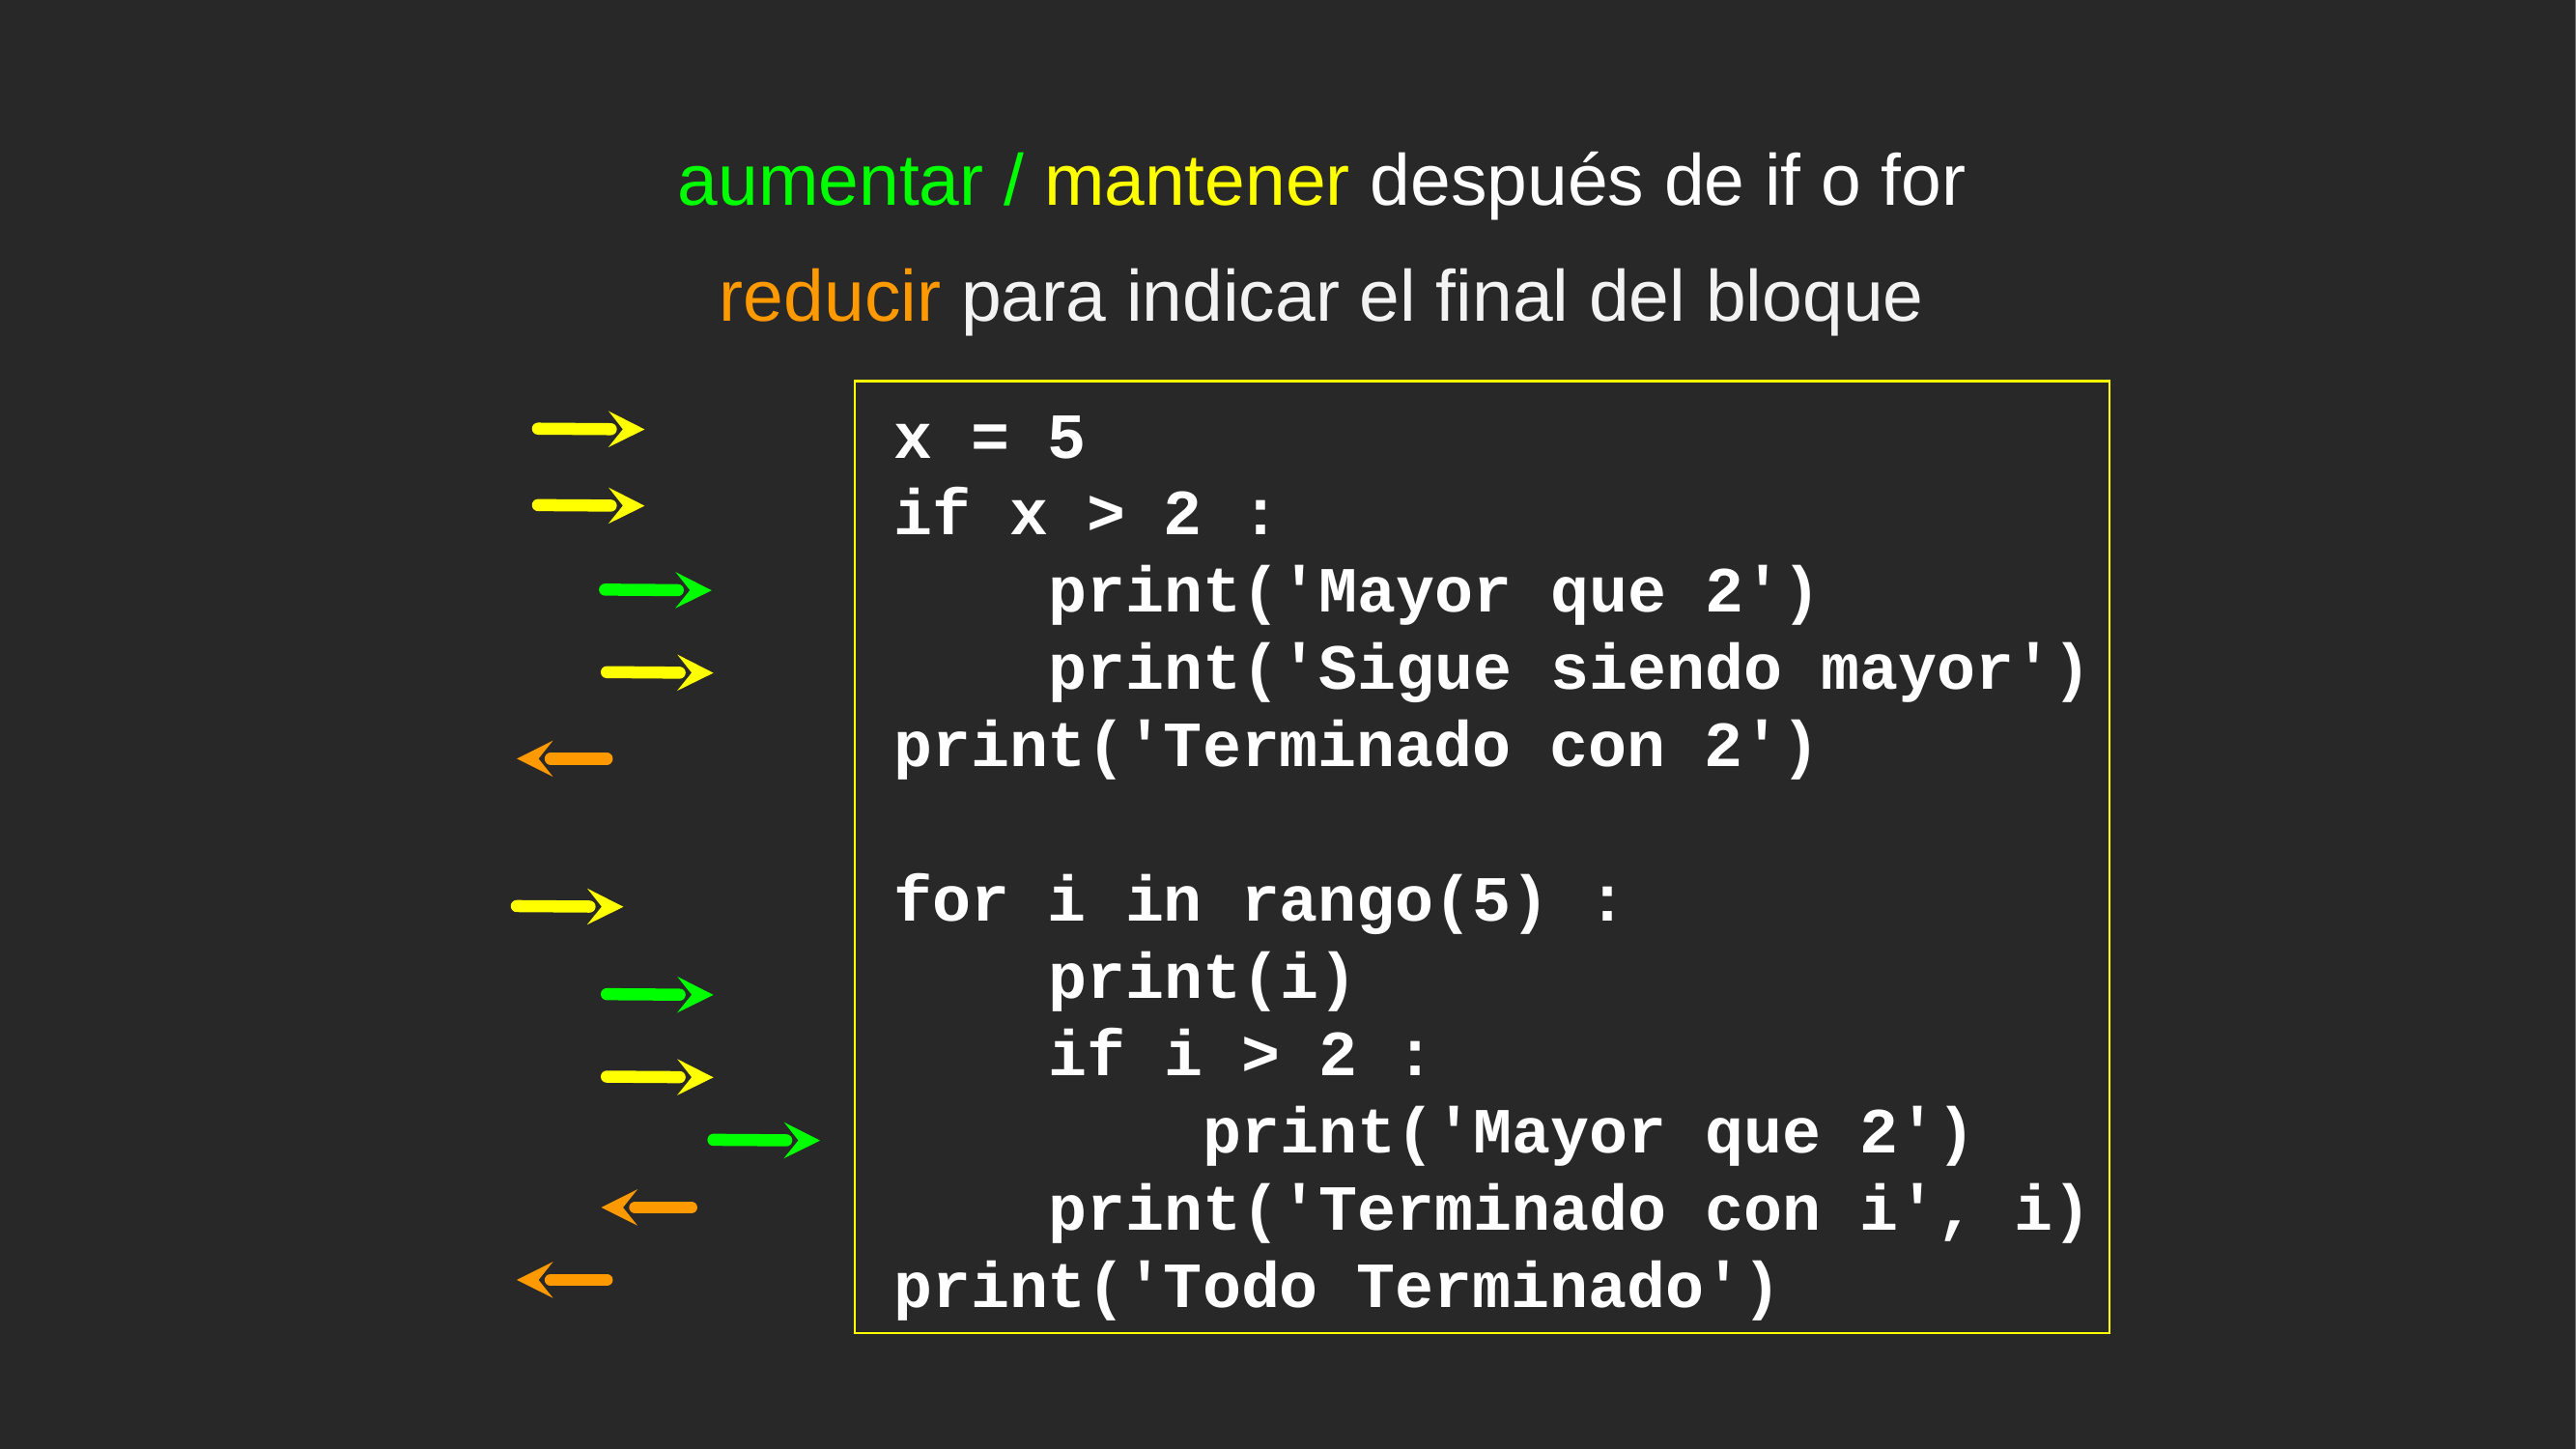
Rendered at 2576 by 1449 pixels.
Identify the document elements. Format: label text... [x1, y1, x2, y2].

text_box x = 5 if x > 2 : print('Mayor que 2') print('Sigue siendo mayor') print('Terminado con 2') for i in rango(5) : print(i) if i > 2 : print('Mayor que 2') print('Terminado con i', i) print('Todo Terminado') [855, 381, 2110, 1333]
text_box aumentar / mantener después de if o for reducir para indicar el final del bloque [656, 151, 1988, 352]
